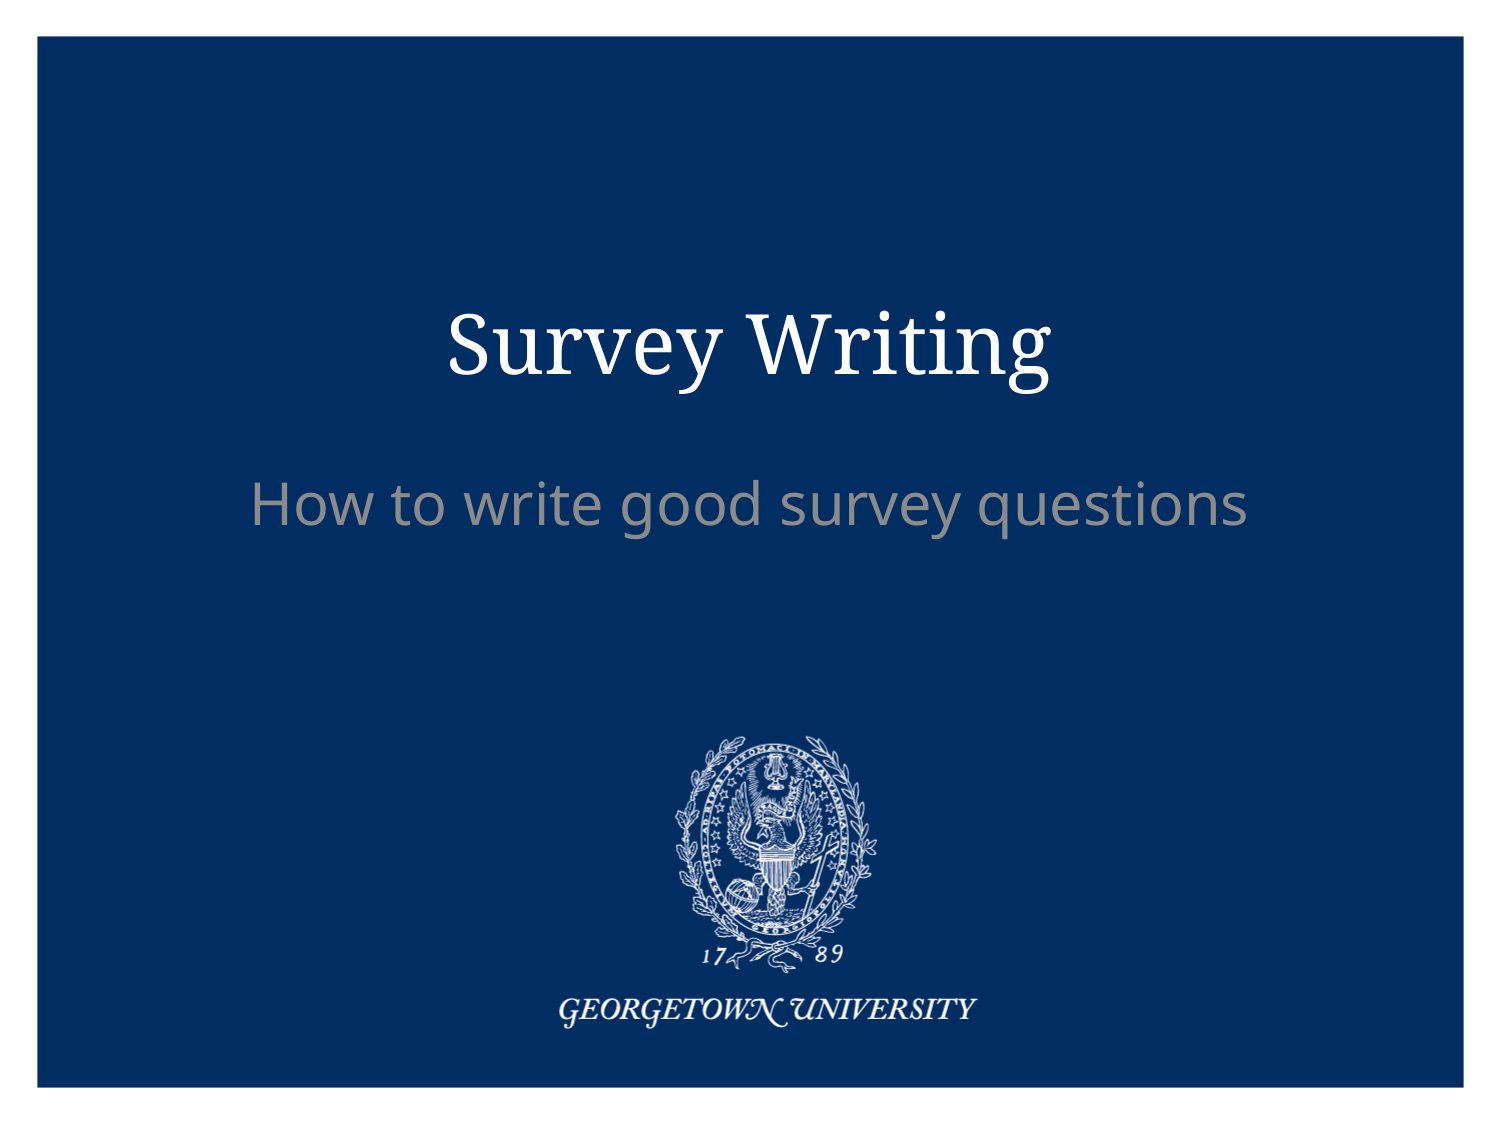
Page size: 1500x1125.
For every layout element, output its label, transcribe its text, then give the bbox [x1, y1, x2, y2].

title Survey Writing [112, 248, 1388, 434]
picture [0, 0, 1500, 1125]
subtitle How to write good survey questions [225, 458, 1275, 612]
